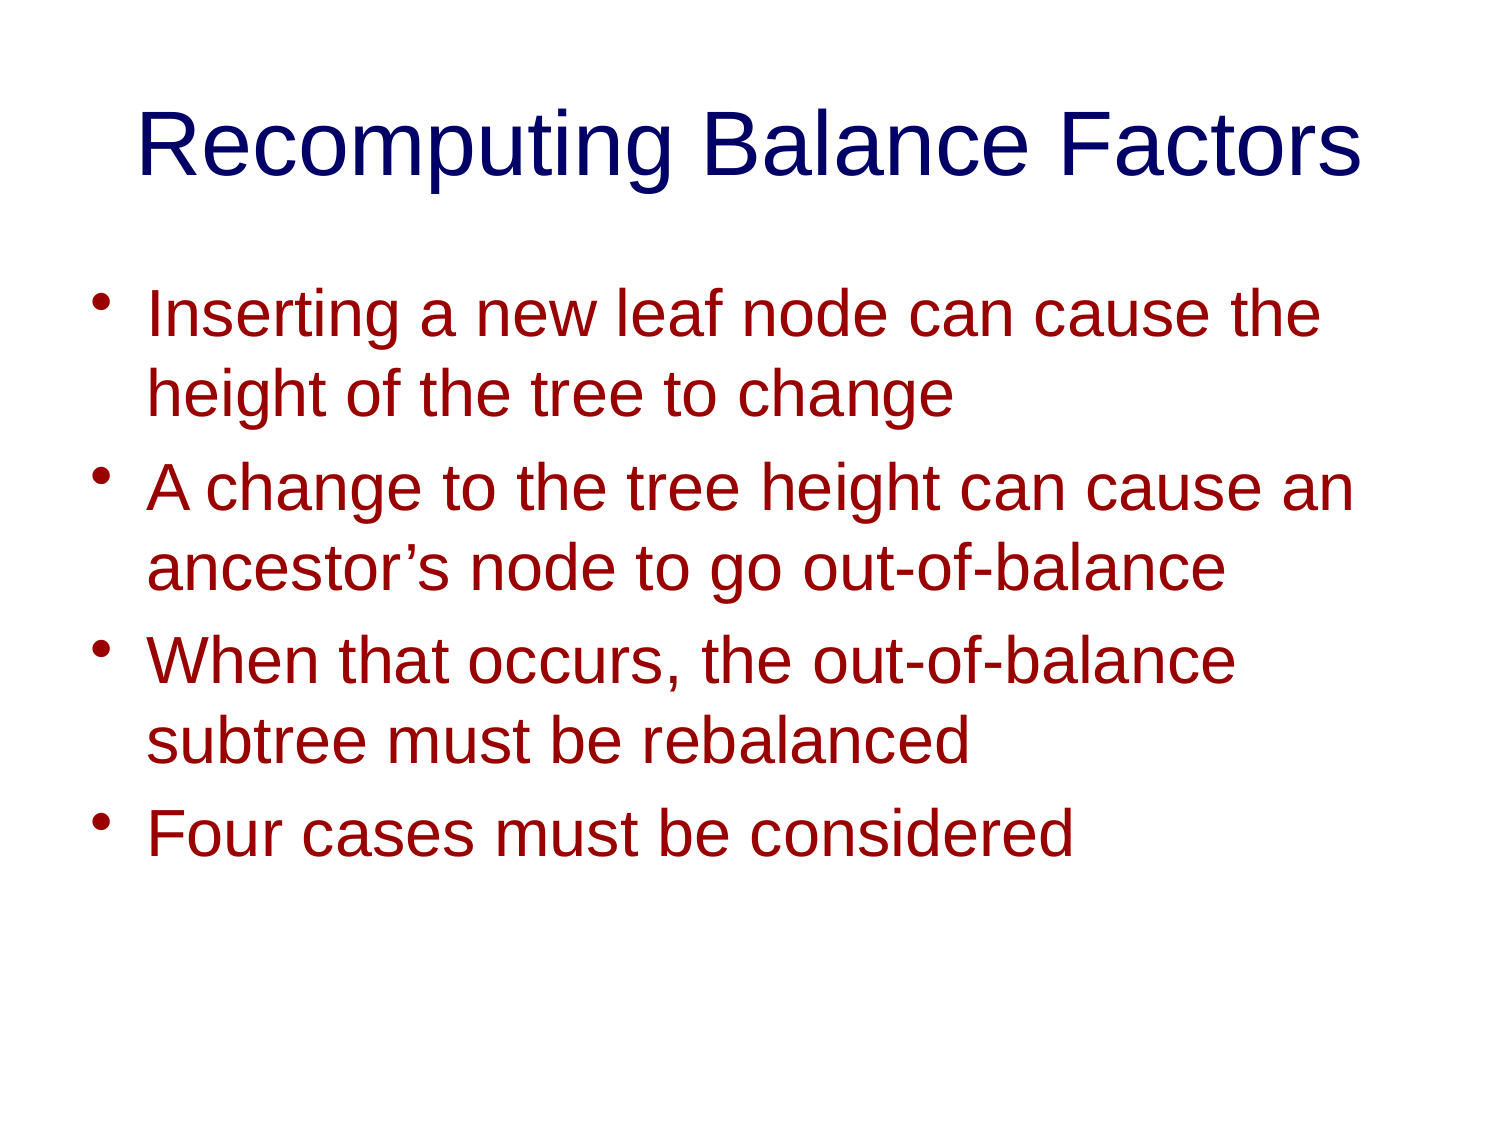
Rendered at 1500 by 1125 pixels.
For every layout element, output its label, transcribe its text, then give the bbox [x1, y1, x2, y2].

list Inserting a new leaf node can cause the height of the tree to change A change to the tree height can cause an ancestor’s node to go out-of-balance When that occurs, the out-of-balance subtree must be rebalanced Four cases must be considered [75, 262, 1464, 1005]
title Recomputing Balance Factors [75, 45, 1425, 233]
